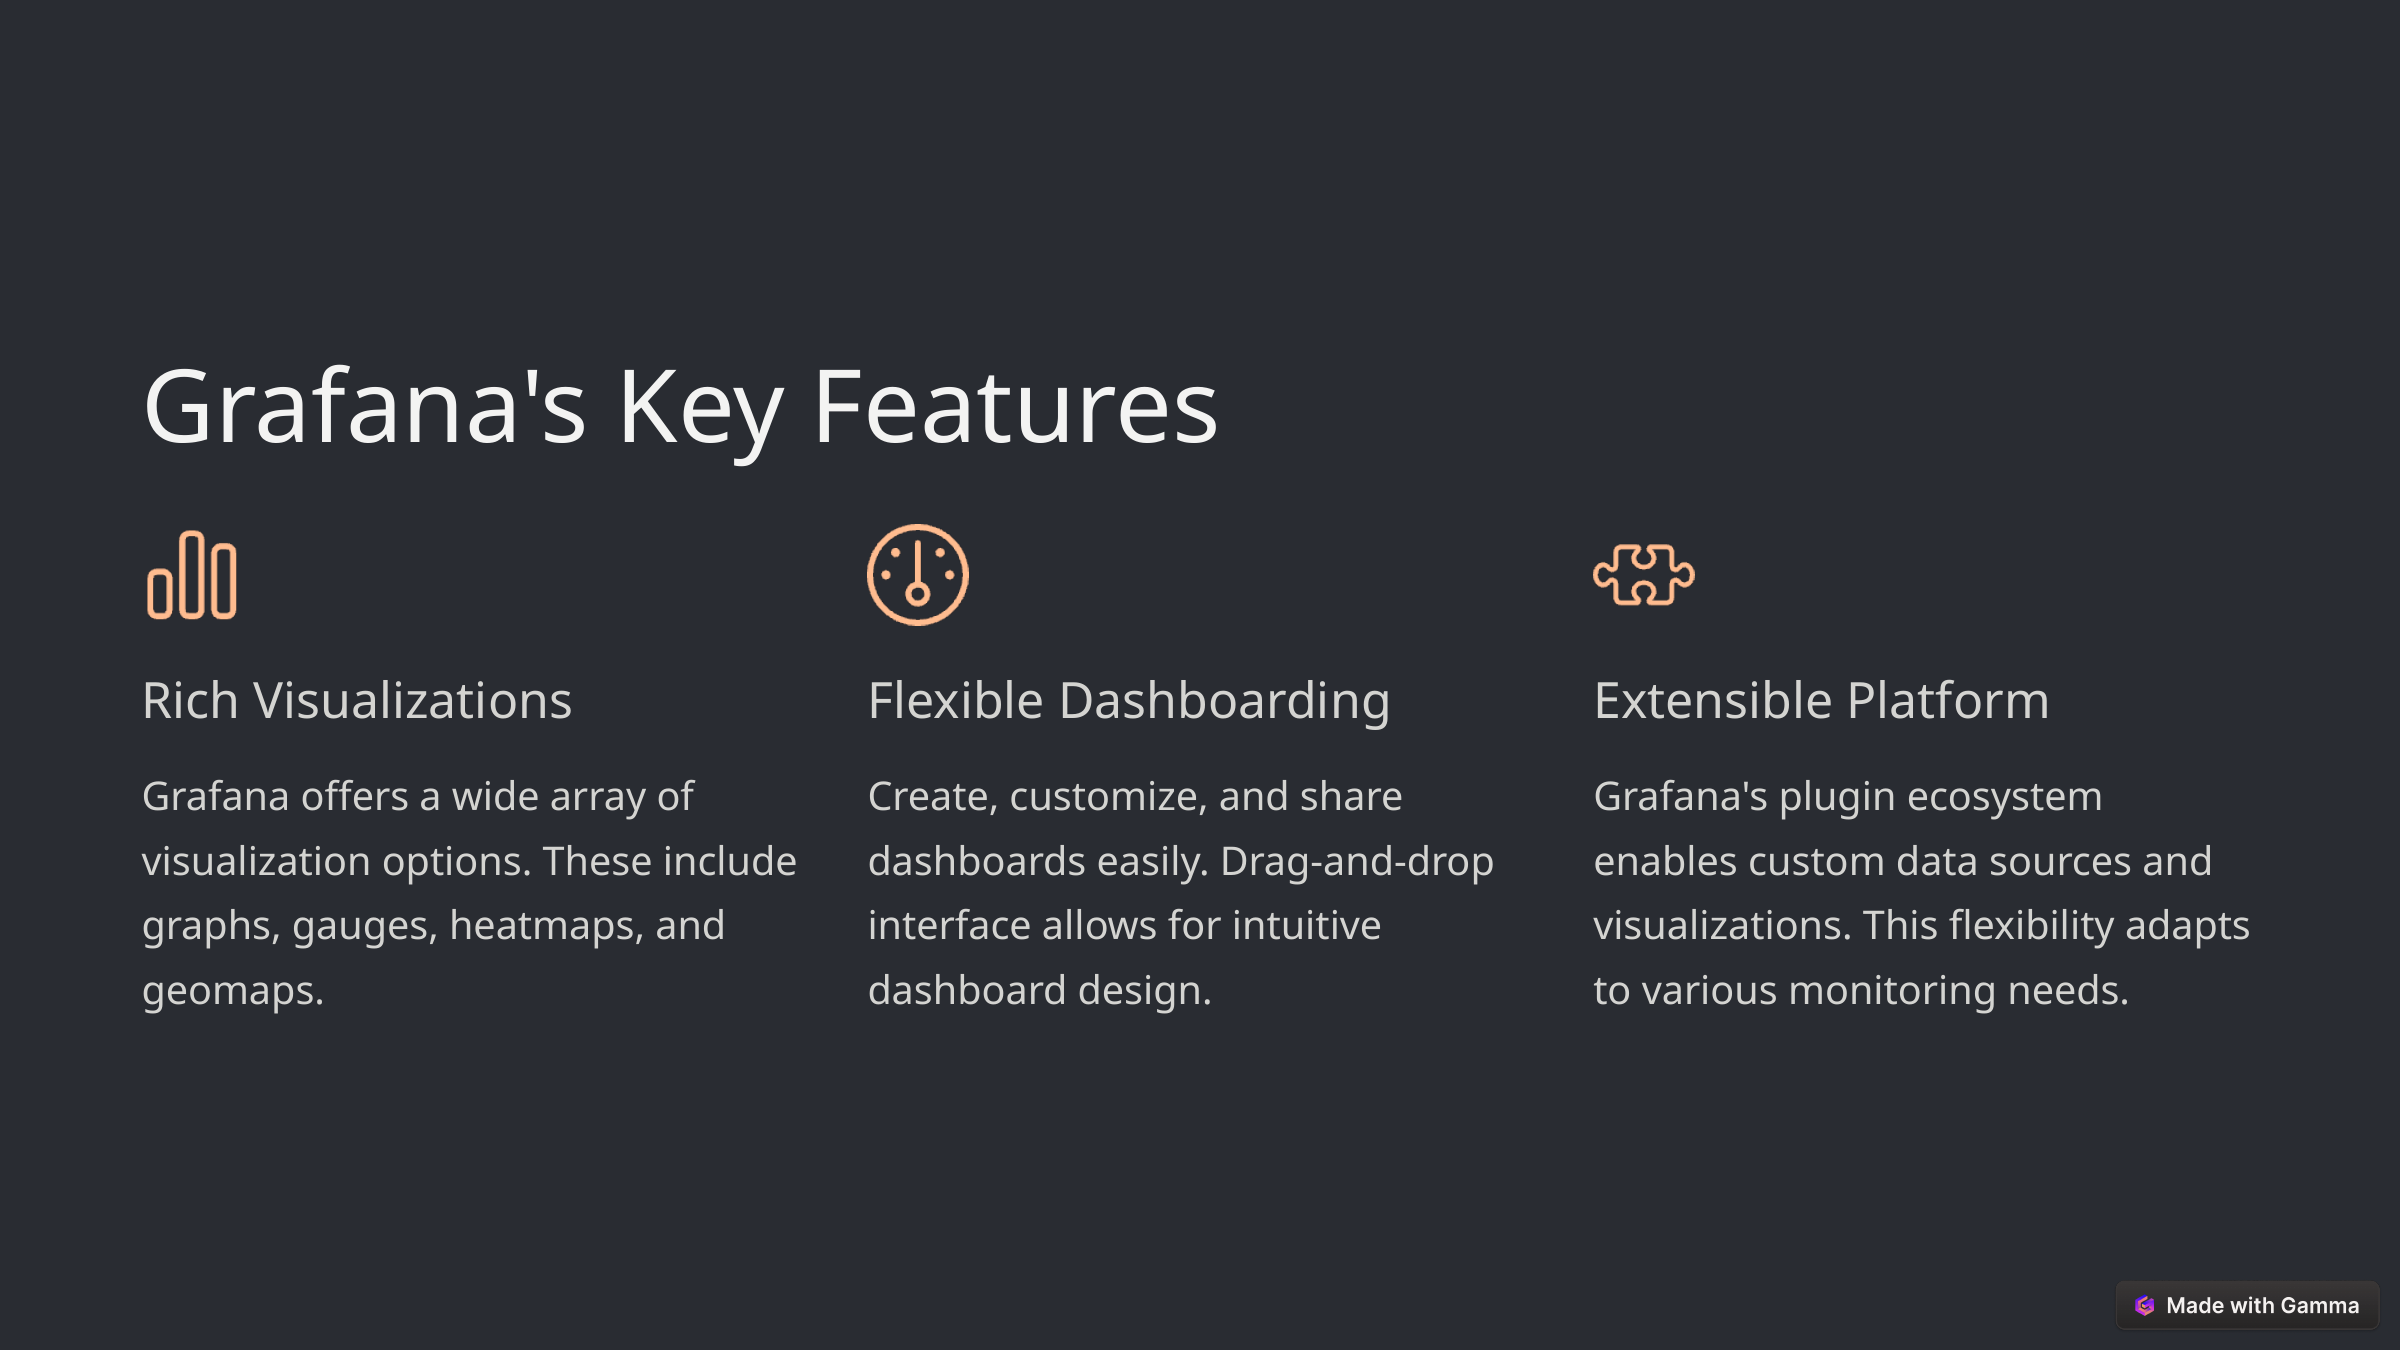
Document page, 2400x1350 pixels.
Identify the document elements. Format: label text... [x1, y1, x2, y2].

picture [867, 524, 969, 626]
text_box Create, customize, and share dashboards easily. Drag-and-drop interface allows for intuitive dashboard design. [867, 753, 1533, 1013]
text_box Rich Visualizations [141, 666, 648, 730]
text_box Grafana's plugin ecosystem enables custom data sources and visualizations. This flexibility adapts to various monitoring needs. [1593, 753, 2259, 1013]
picture [141, 524, 243, 626]
picture [2106, 1271, 2389, 1339]
text_box Flexible Dashboarding [867, 666, 1386, 730]
text_box Grafana offers a wide array of visualization options. These include graphs, gauges, heatmaps, and geomaps. [141, 753, 807, 1013]
picture [1593, 524, 1695, 626]
text_box Grafana's Key Features [141, 337, 1212, 464]
text_box Extensible Platform [1593, 666, 2100, 730]
